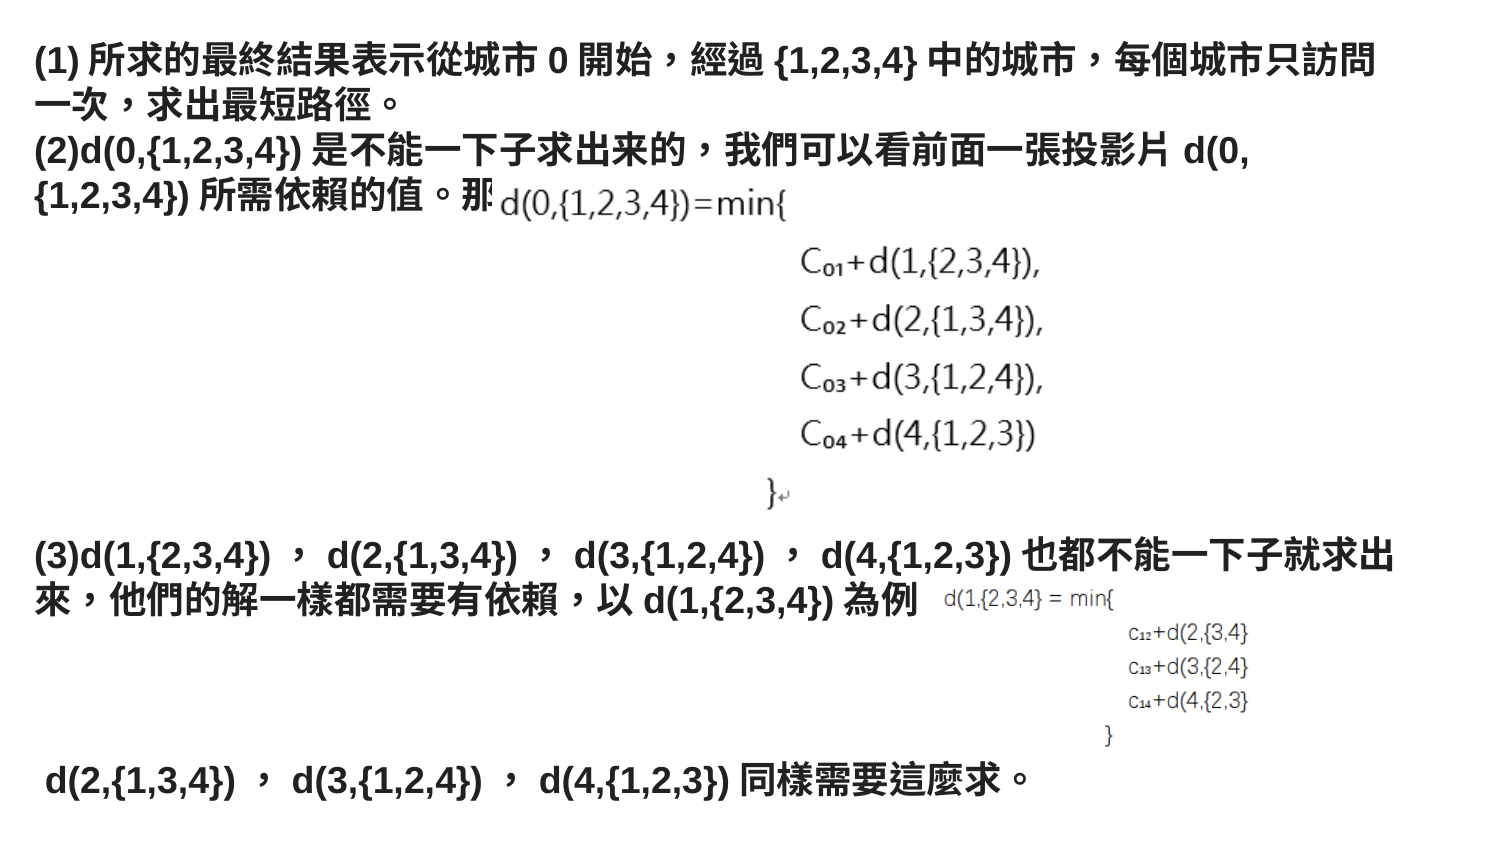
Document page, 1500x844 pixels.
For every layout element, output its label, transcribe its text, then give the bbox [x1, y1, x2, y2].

title (1)所求的最終結果表示從城市0開始，經過{1,2,3,4}中的城市，每個城市只訪問一次，求出最短路徑。 (2)d(0,{1,2,3,4})是不能一下子求出来的，我們可以看前面一張投影片d(0,{1,2,3,4})所需依賴的值。那麼得出： (3)d(1,{2,3,4})，d(2,{1,3,4})，d(3,{1,2,4})，d(4,{1,2,3})也都不能一下子就求出來，他們的解一樣都需要有依賴，以d(1,{2,3,4})為例： d(2,{1,3,4})，d(3,{1,2,4})，d(4,{1,2,3})同樣需要這麼求。 [19, 21, 1417, 828]
picture [931, 583, 1256, 752]
picture [491, 176, 1079, 517]
